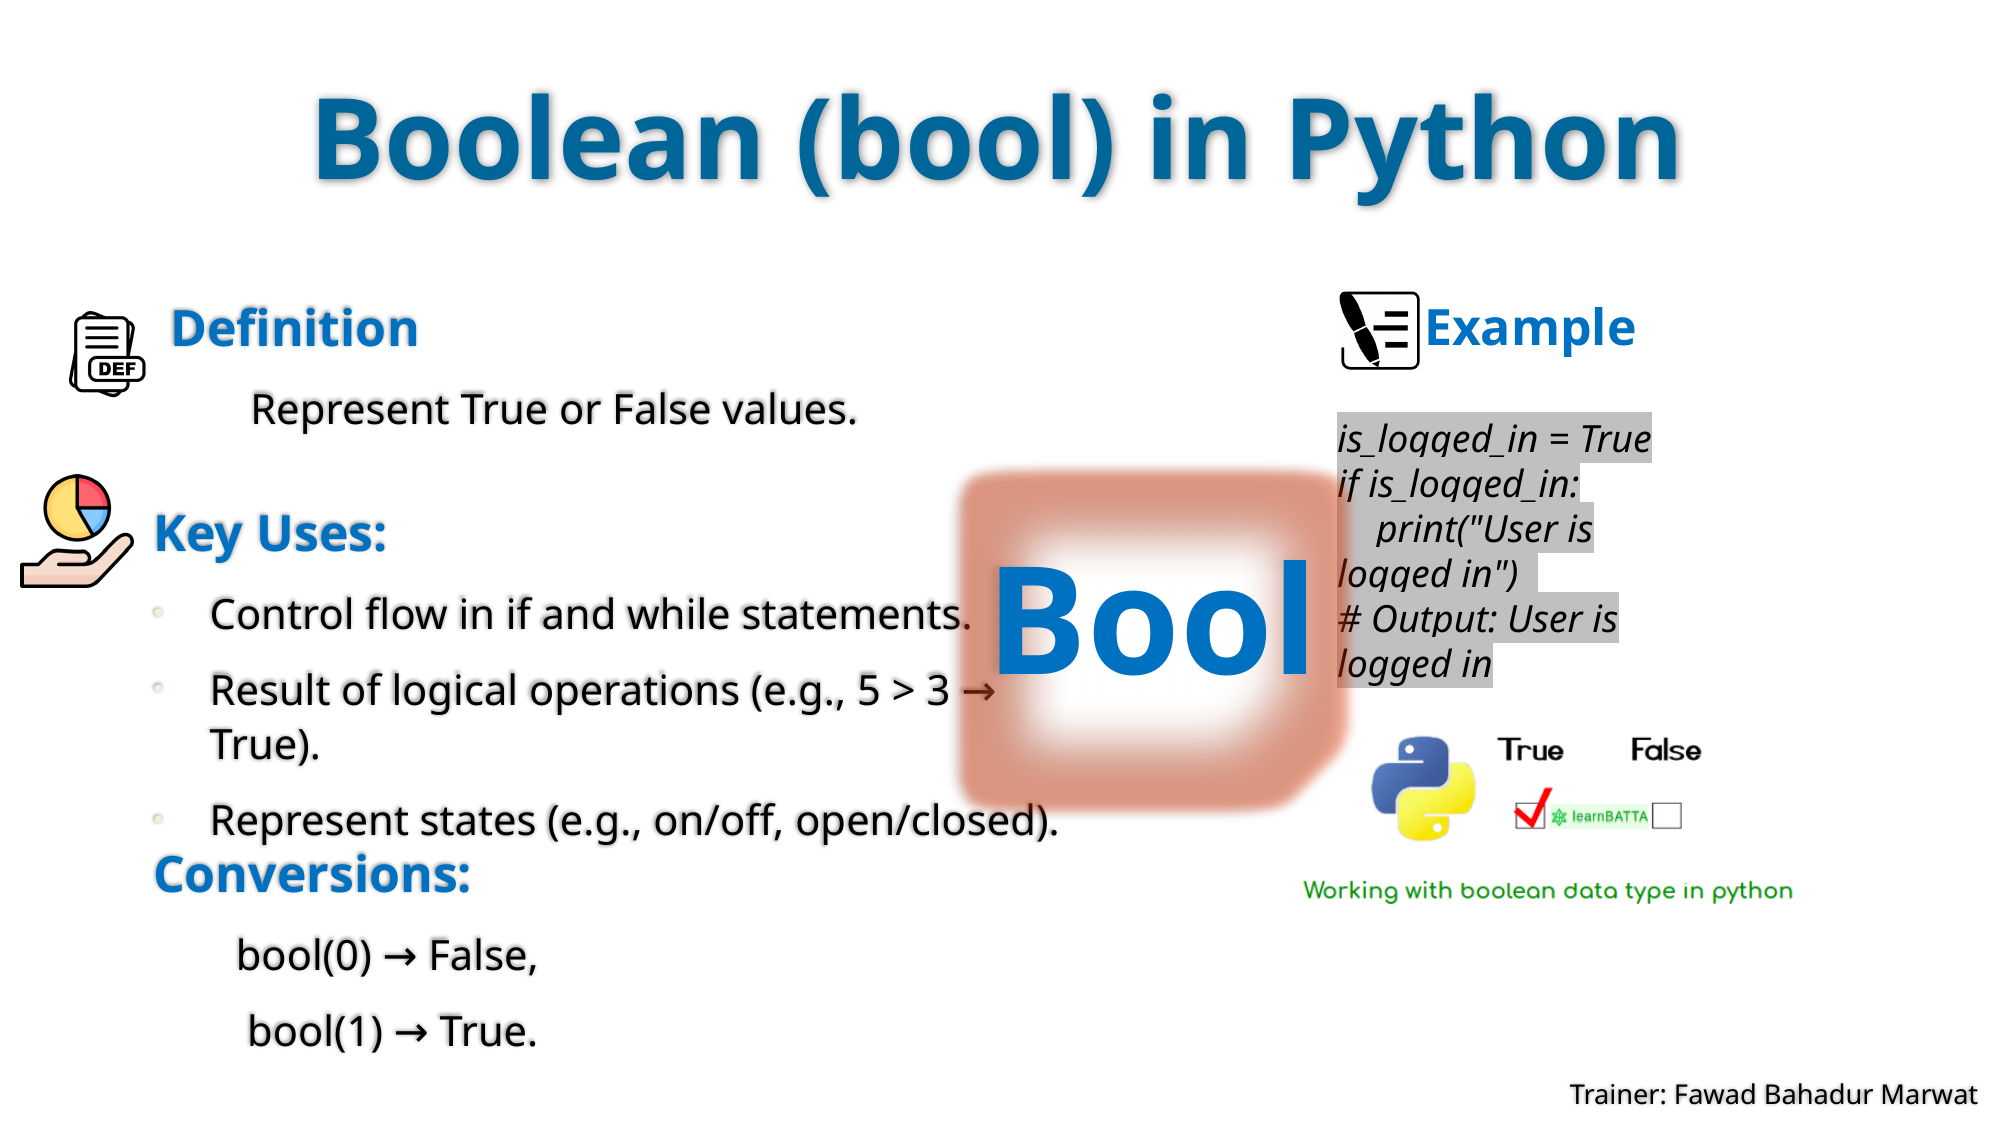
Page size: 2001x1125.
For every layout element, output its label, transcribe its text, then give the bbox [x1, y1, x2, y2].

text_box Bool [1060, 570, 1250, 711]
text_box Definition Represent True or False values. [155, 295, 954, 450]
picture [19, 474, 134, 588]
title Boolean (bool) in Python [76, 16, 1919, 212]
text_box Key Uses: Control flow in if and while statements. Result of logical operations (e.g., 5 > 3 → True). Represent states (e.g., on/off, open/closed). [138, 488, 955, 642]
subtitle Trainer: Fawad Bahadur Marwat [1527, 1067, 2000, 1125]
text_box Conversions: bool(0) → False, bool(1) → True. [138, 841, 648, 996]
picture [44, 297, 159, 411]
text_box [1321, 287, 1733, 605]
picture [1228, 641, 1867, 992]
